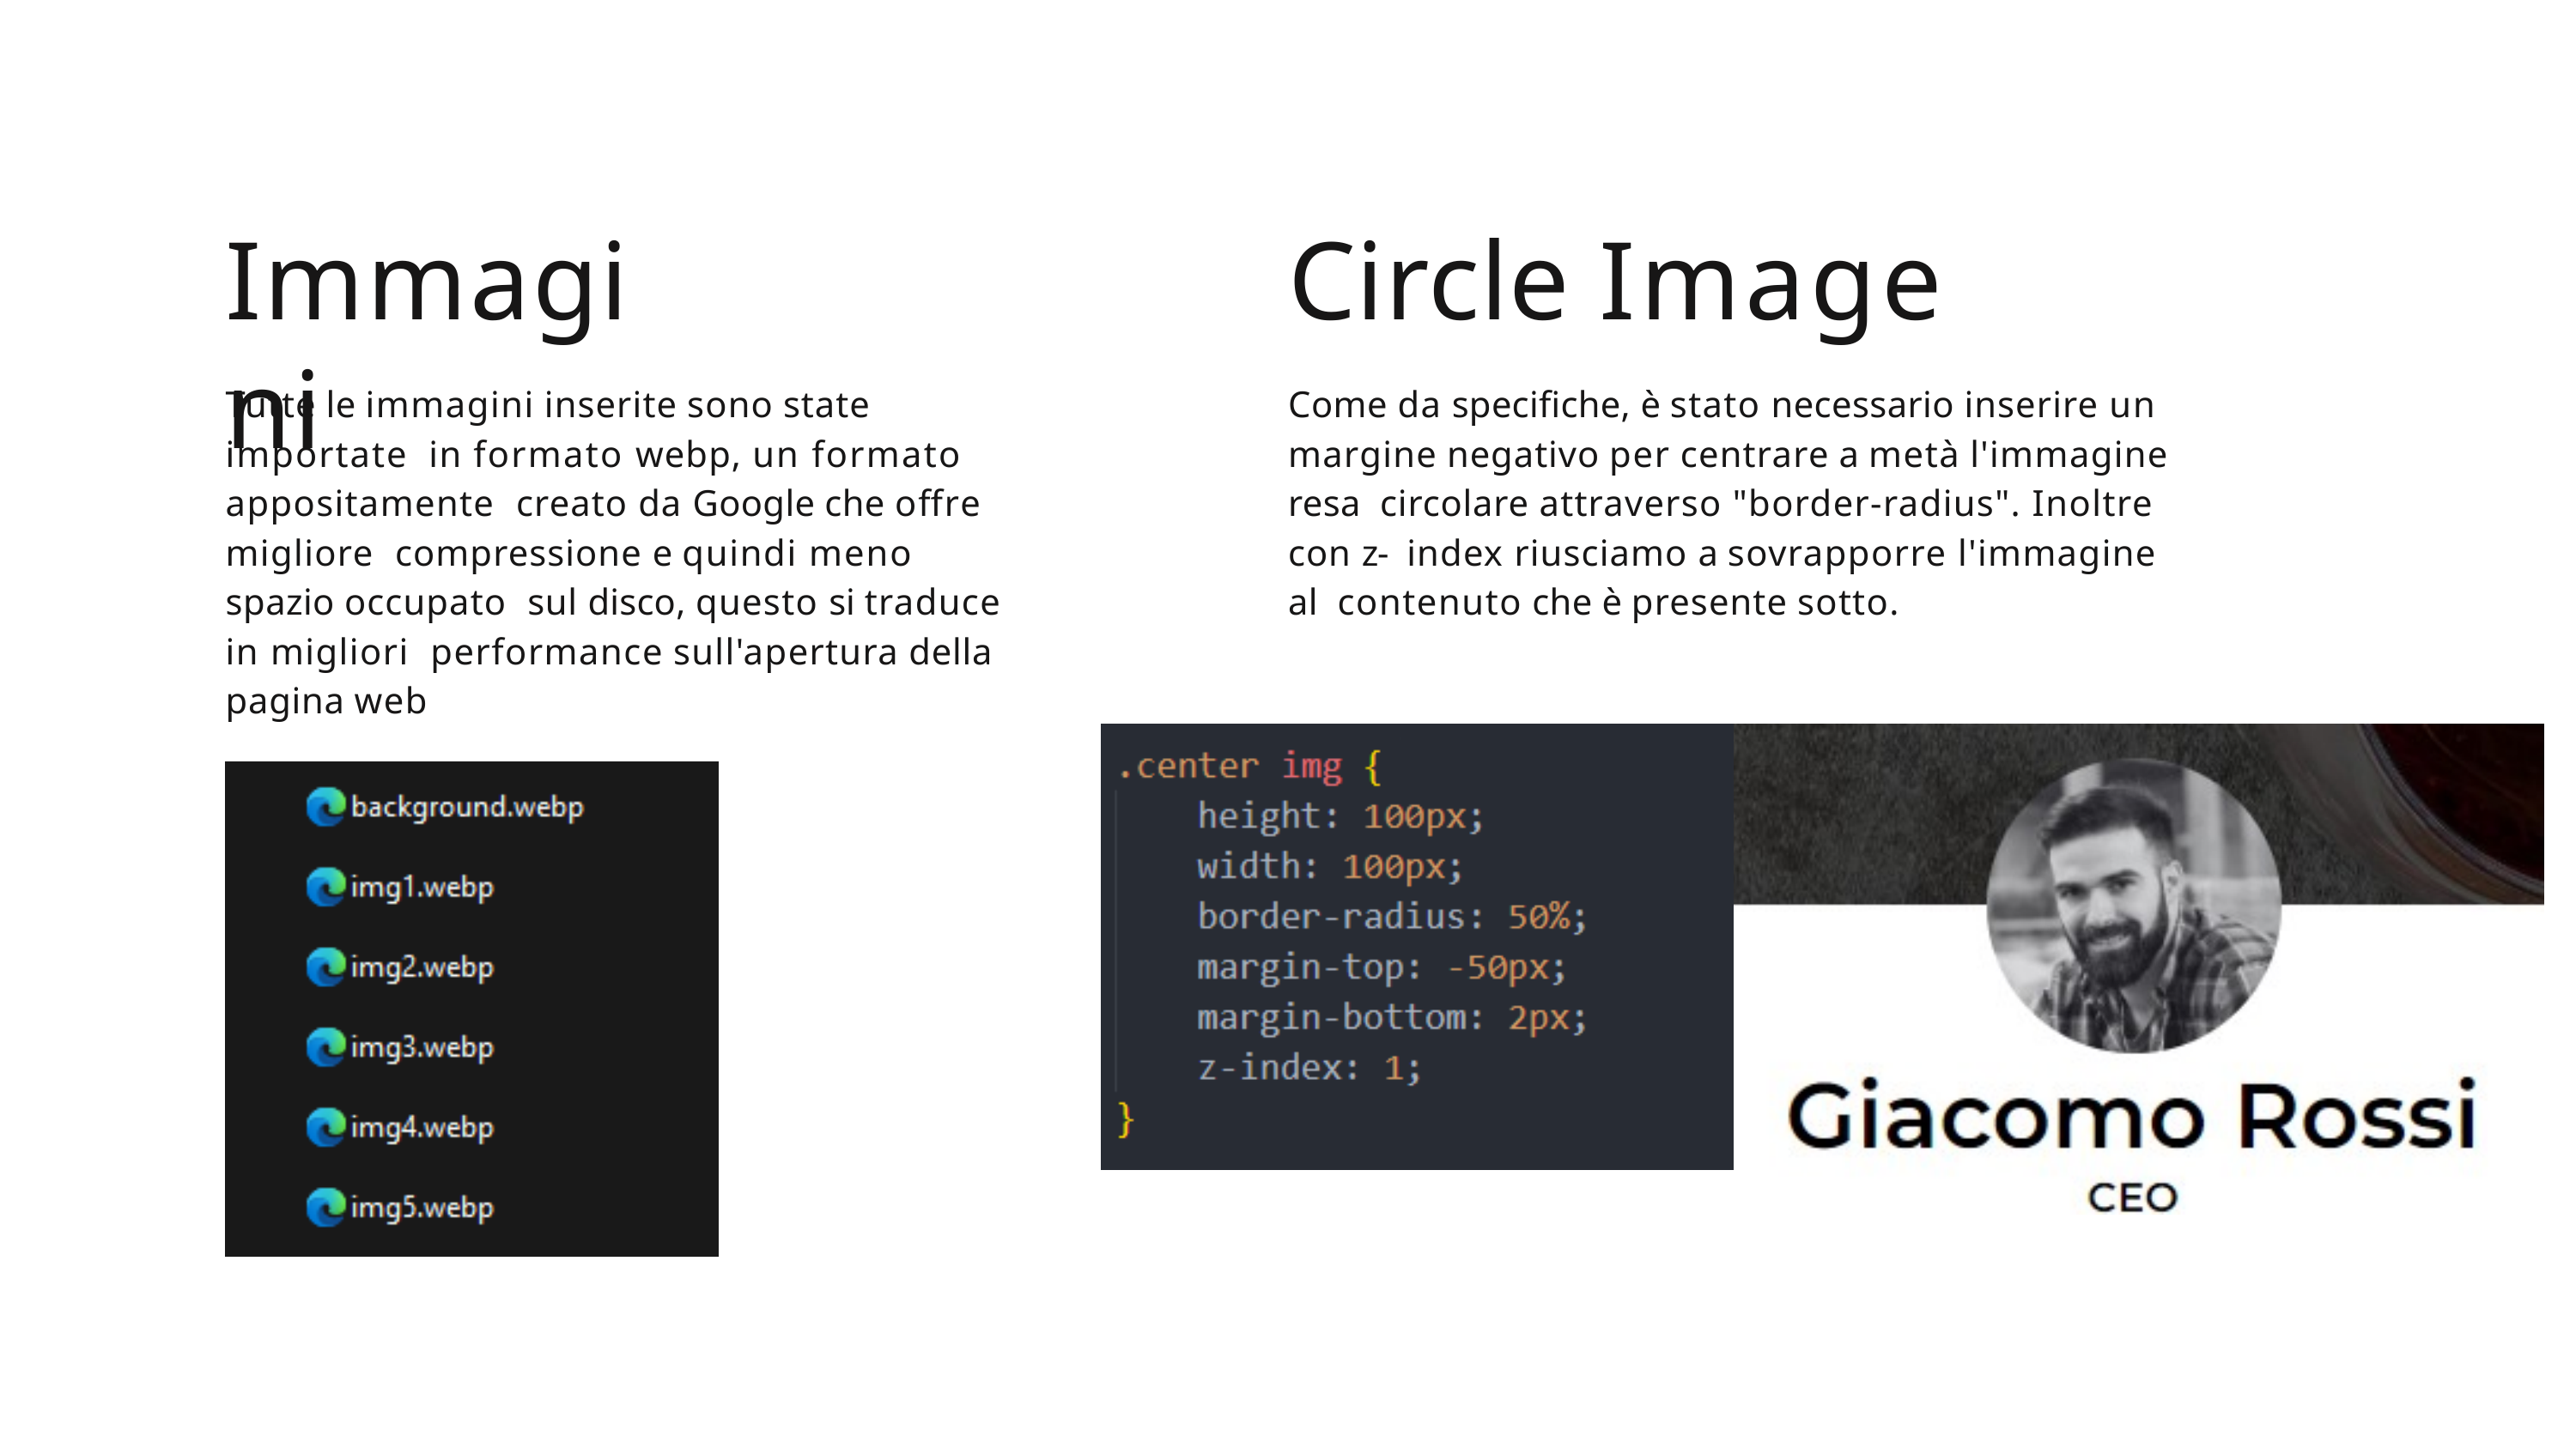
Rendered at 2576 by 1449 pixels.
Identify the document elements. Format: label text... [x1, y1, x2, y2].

text_box Circle Image Come da specifiche, è stato necessario inserire un margine negativo per centrare a metà l'immagine resa circolare attraverso "border-radius". Inoltre con z- index riusciamo a sovrapporre l'immagine al contenuto che è presente sotto. [1285, 210, 2194, 623]
picture [225, 761, 719, 1258]
title Immagini [223, 210, 686, 373]
text_box Tutte le immagini inserite sono state importate in formato webp, un formato appositamente creato da Google che offre migliore compressione e quindi meno spazio occupato sul disco, questo si traduce in migliori performance sull'apertura della pagina web [223, 373, 1010, 722]
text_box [1101, 724, 2544, 1215]
